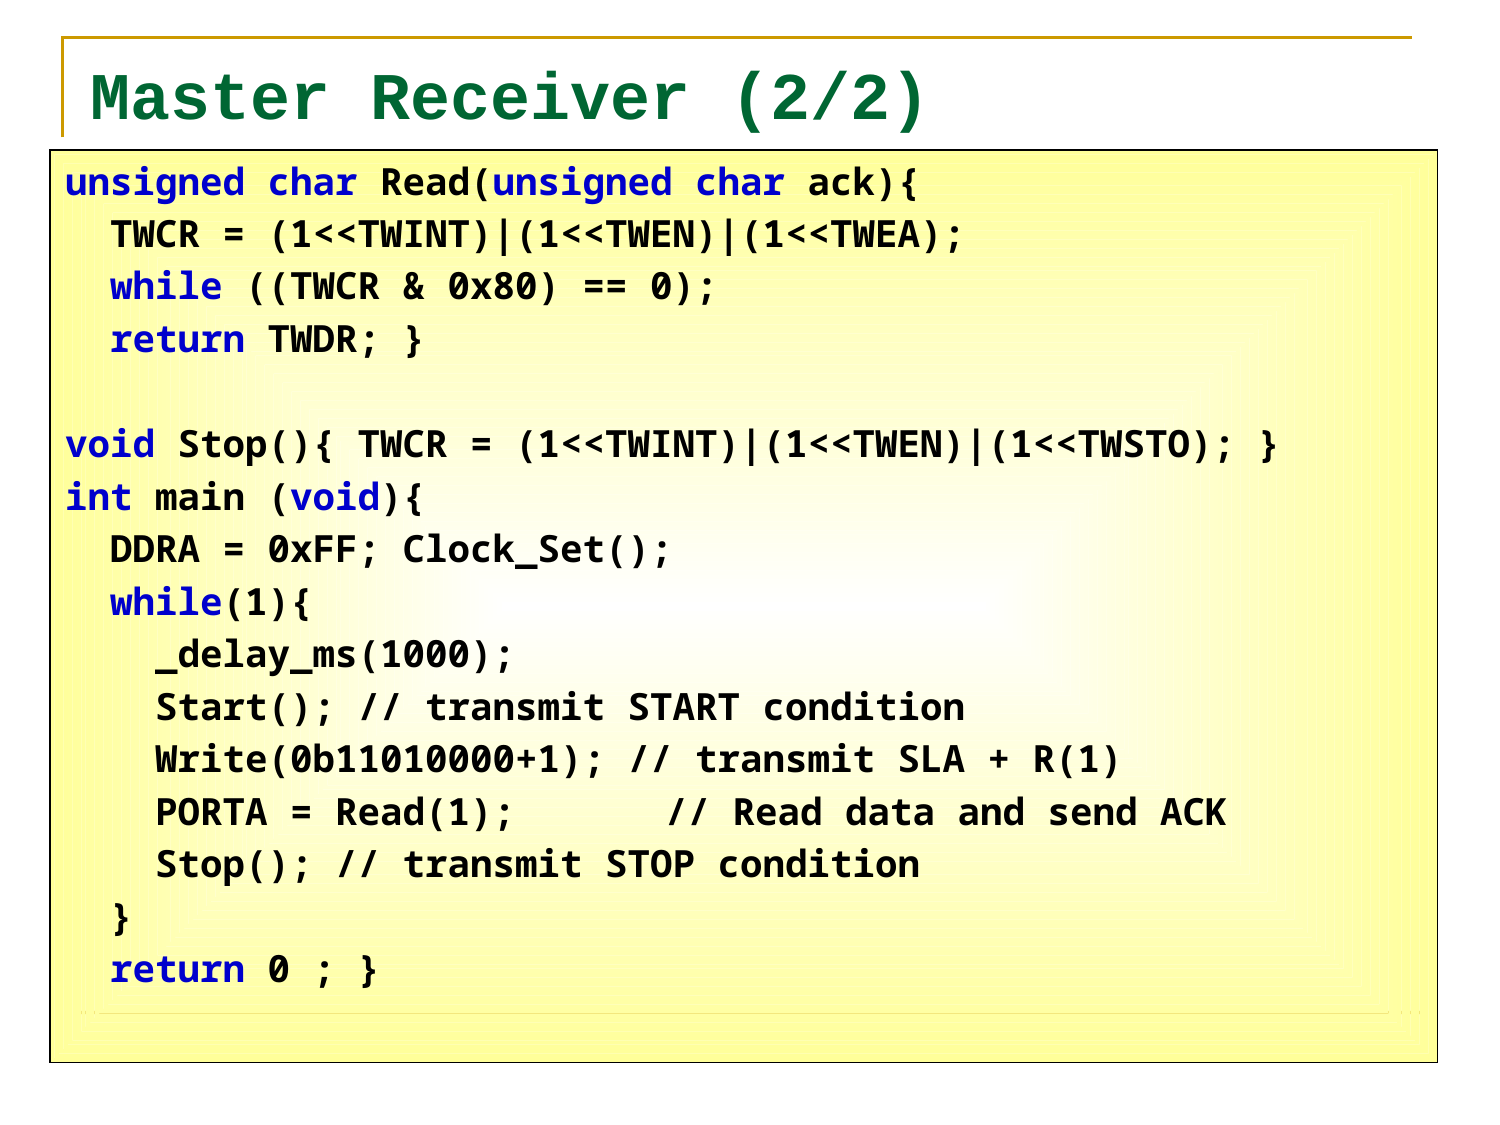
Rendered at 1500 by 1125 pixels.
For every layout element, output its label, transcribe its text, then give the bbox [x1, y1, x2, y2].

list unsigned char Read(unsigned char ack){ TWCR = (1<<TWINT)|(1<<TWEN)|(1<<TWEA); while ((TWCR & 0x80) == 0); return TWDR; } void Stop(){ TWCR = (1<<TWINT)|(1<<TWEN)|(1<<TWSTO); } int main (void){ DDRA = 0xFF; Clock_Set(); while(1){ _delay_ms(1000); Start(); // transmit START condition Write(0b11010000+1); // transmit SLA + R(1) PORTA = Read(1); // Read data and send ACK Stop(); // transmit STOP condition } return 0 ; } [49, 149, 1438, 1063]
title Master Receiver (2/2) [74, 45, 1426, 149]
